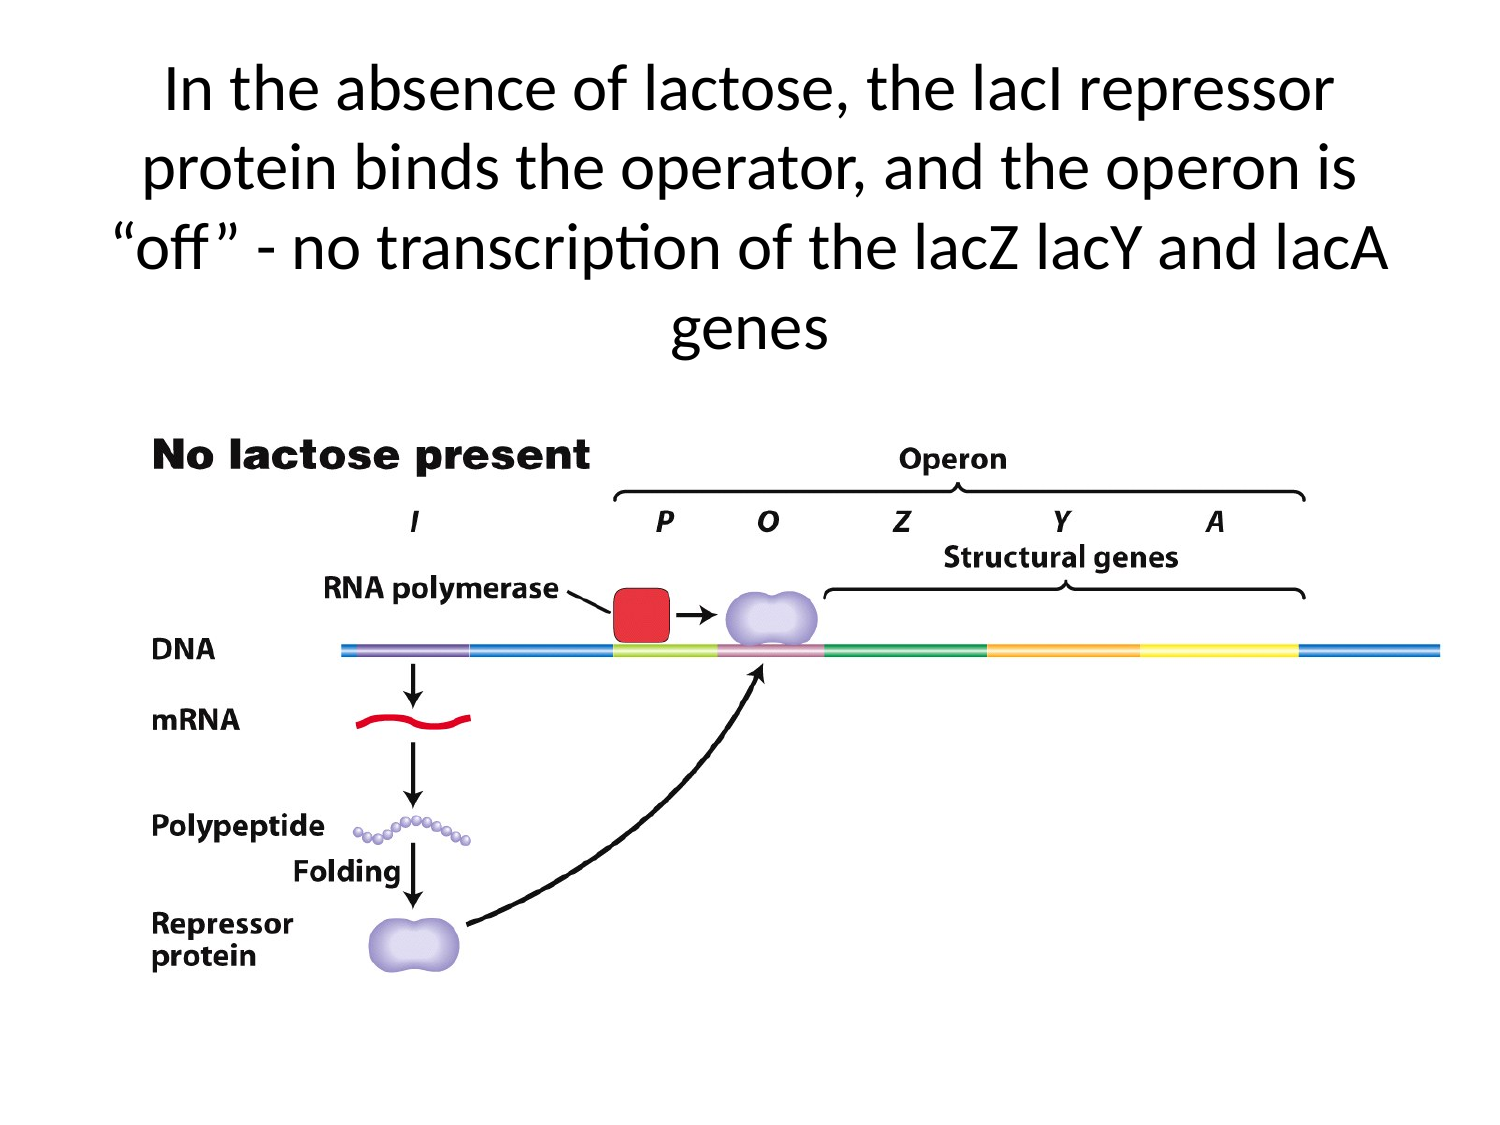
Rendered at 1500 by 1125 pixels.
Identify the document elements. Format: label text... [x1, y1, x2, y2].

picture [142, 424, 1450, 981]
title In the absence of lactose, the lacI repressor protein binds the operator, and the operon is “off” - no transcription of the lacZ lacY and lacA genes [75, 109, 1425, 297]
